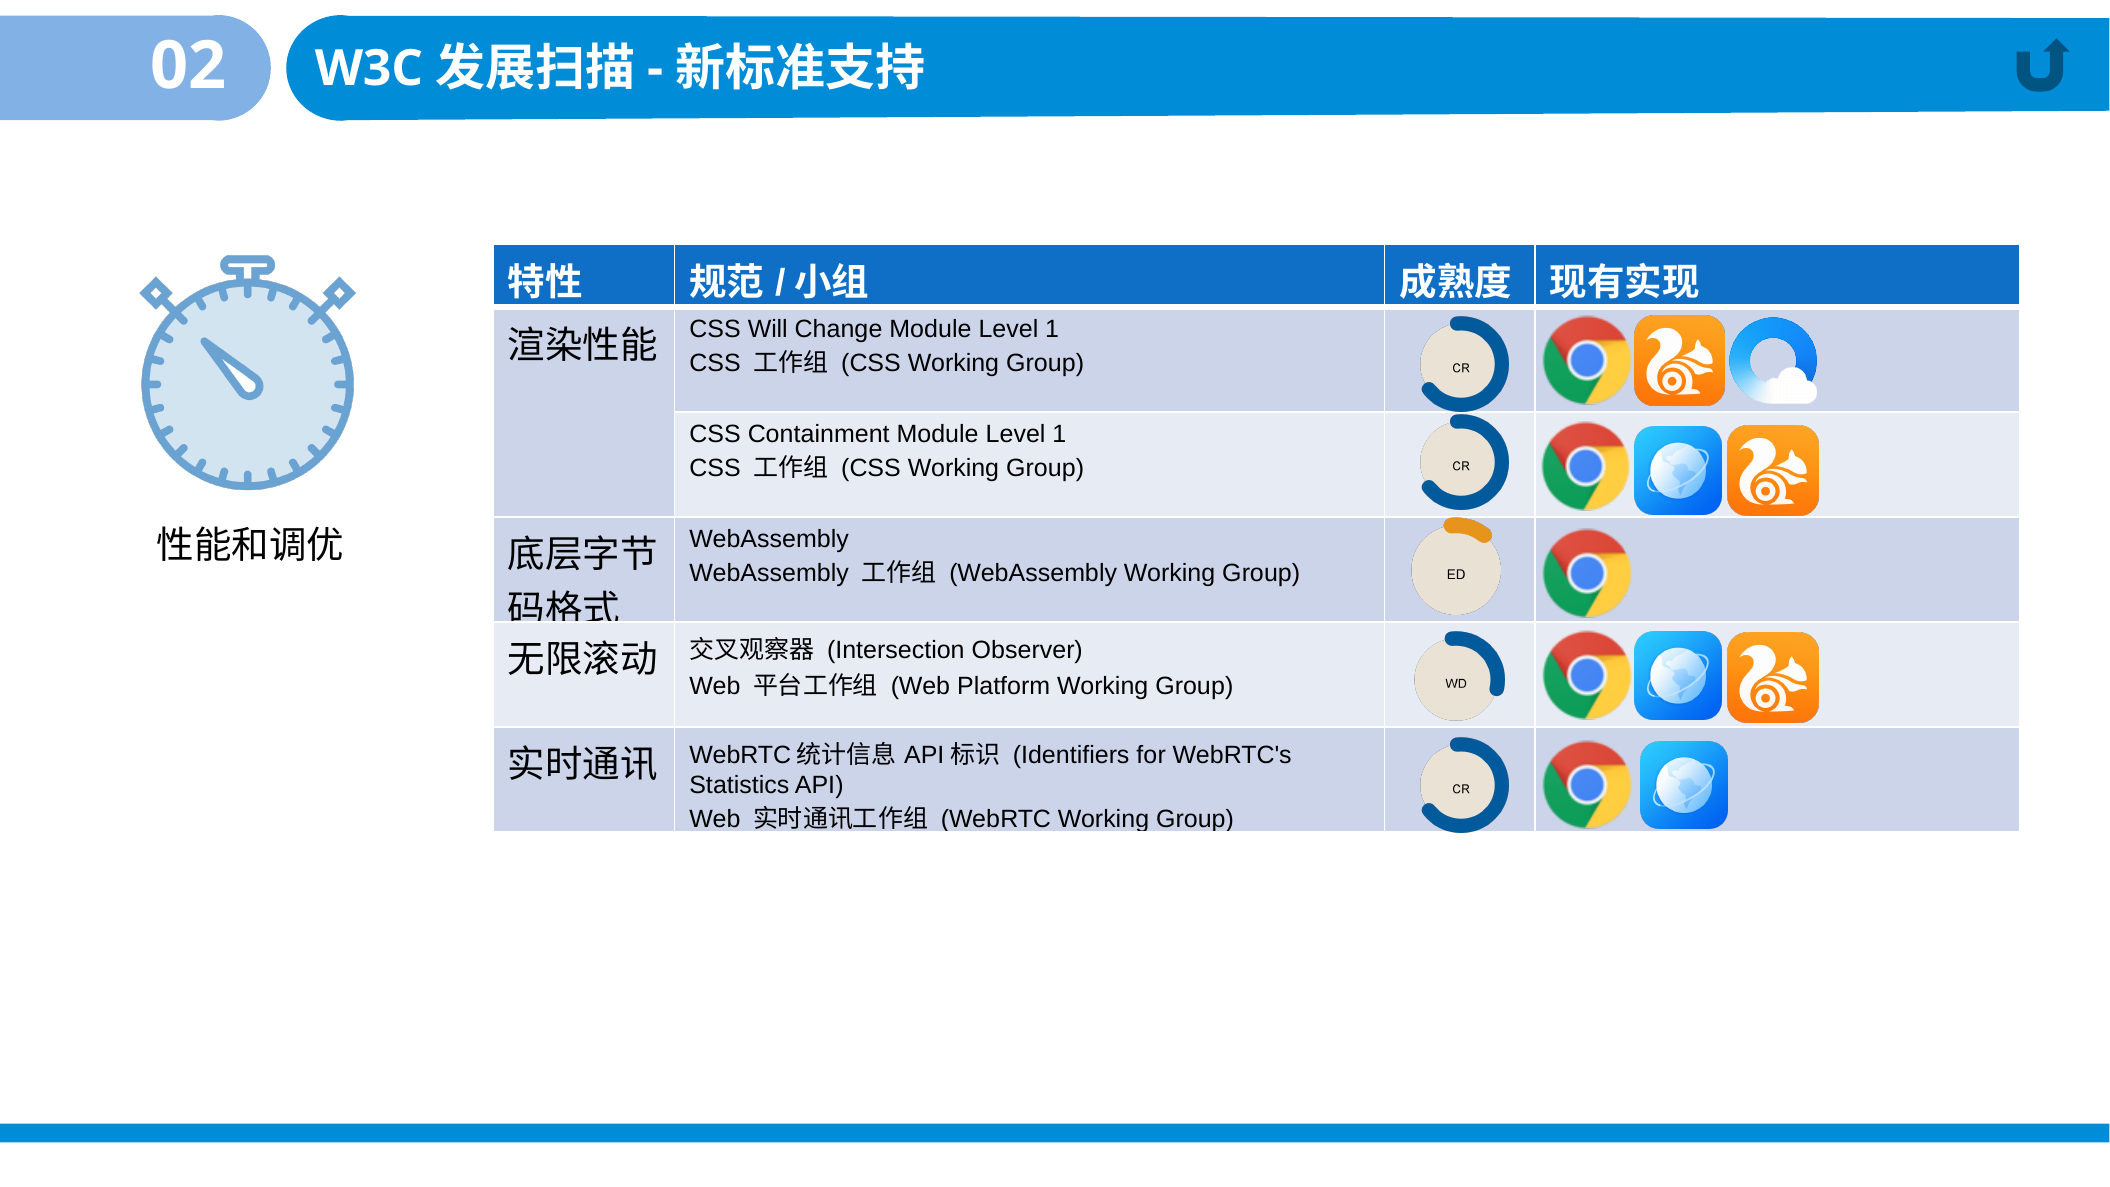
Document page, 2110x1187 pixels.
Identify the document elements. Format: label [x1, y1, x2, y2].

picture [1634, 426, 1722, 515]
picture [1538, 419, 1633, 514]
picture [1410, 734, 1512, 836]
picture [1410, 313, 1512, 513]
picture [1727, 632, 1819, 723]
picture [1540, 313, 1725, 408]
picture [1729, 317, 1817, 404]
picture [1400, 514, 1512, 626]
picture [1404, 628, 1508, 731]
picture [1540, 738, 1635, 832]
picture [1540, 628, 1722, 723]
picture [1540, 526, 1635, 621]
text_box [0, 15, 2110, 1143]
picture [1640, 741, 1728, 829]
picture [129, 254, 367, 491]
picture [1727, 425, 1819, 516]
